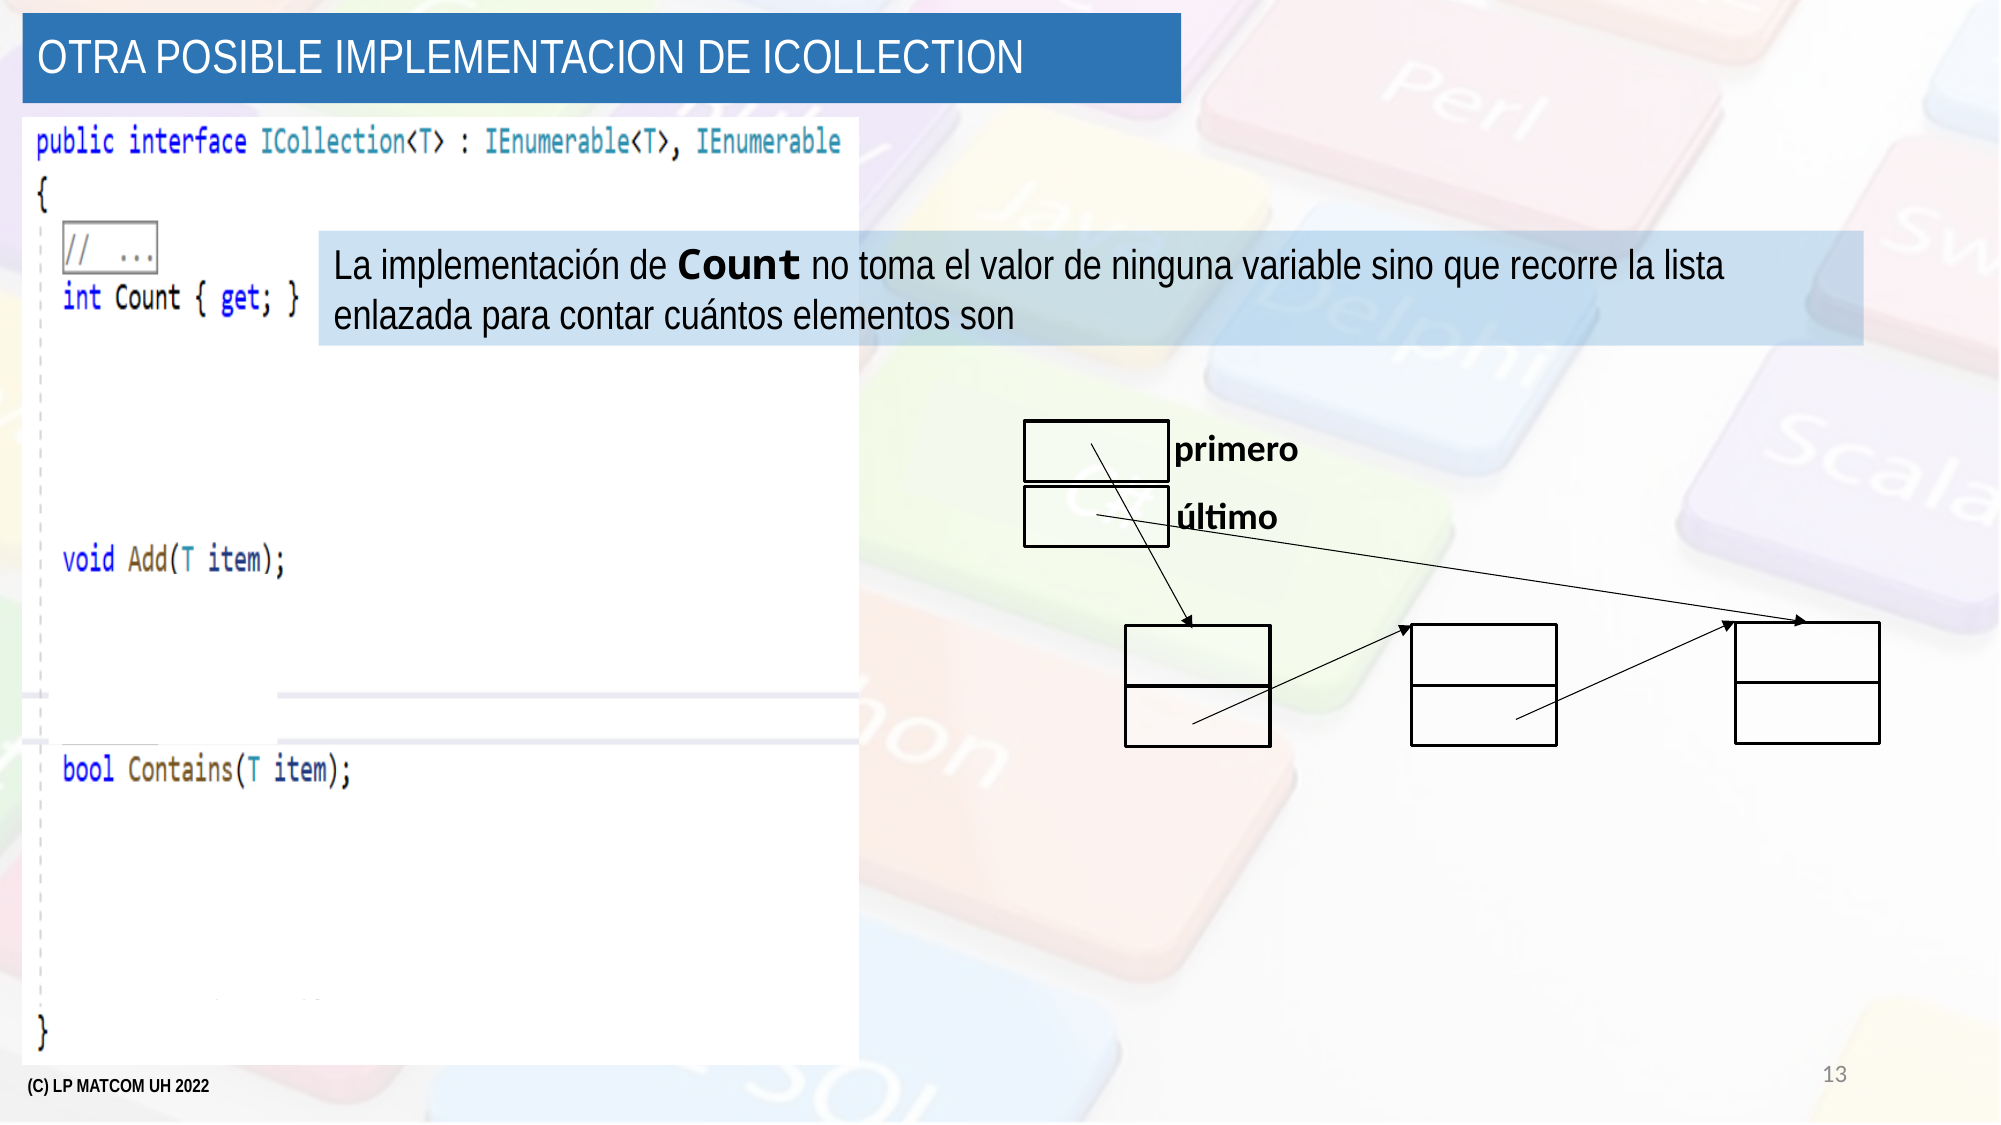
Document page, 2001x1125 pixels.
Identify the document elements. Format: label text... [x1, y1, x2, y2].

title Otra posible implementacion de ICollection [22, 13, 1182, 104]
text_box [1024, 416, 1880, 747]
slide_number 13 [1412, 1042, 1863, 1103]
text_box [22, 117, 859, 1065]
text_box La implementación de Count no toma el valor de ninguna variable sino que recorre la lista enlazada para contar cuántos elementos son [859, 230, 1864, 346]
